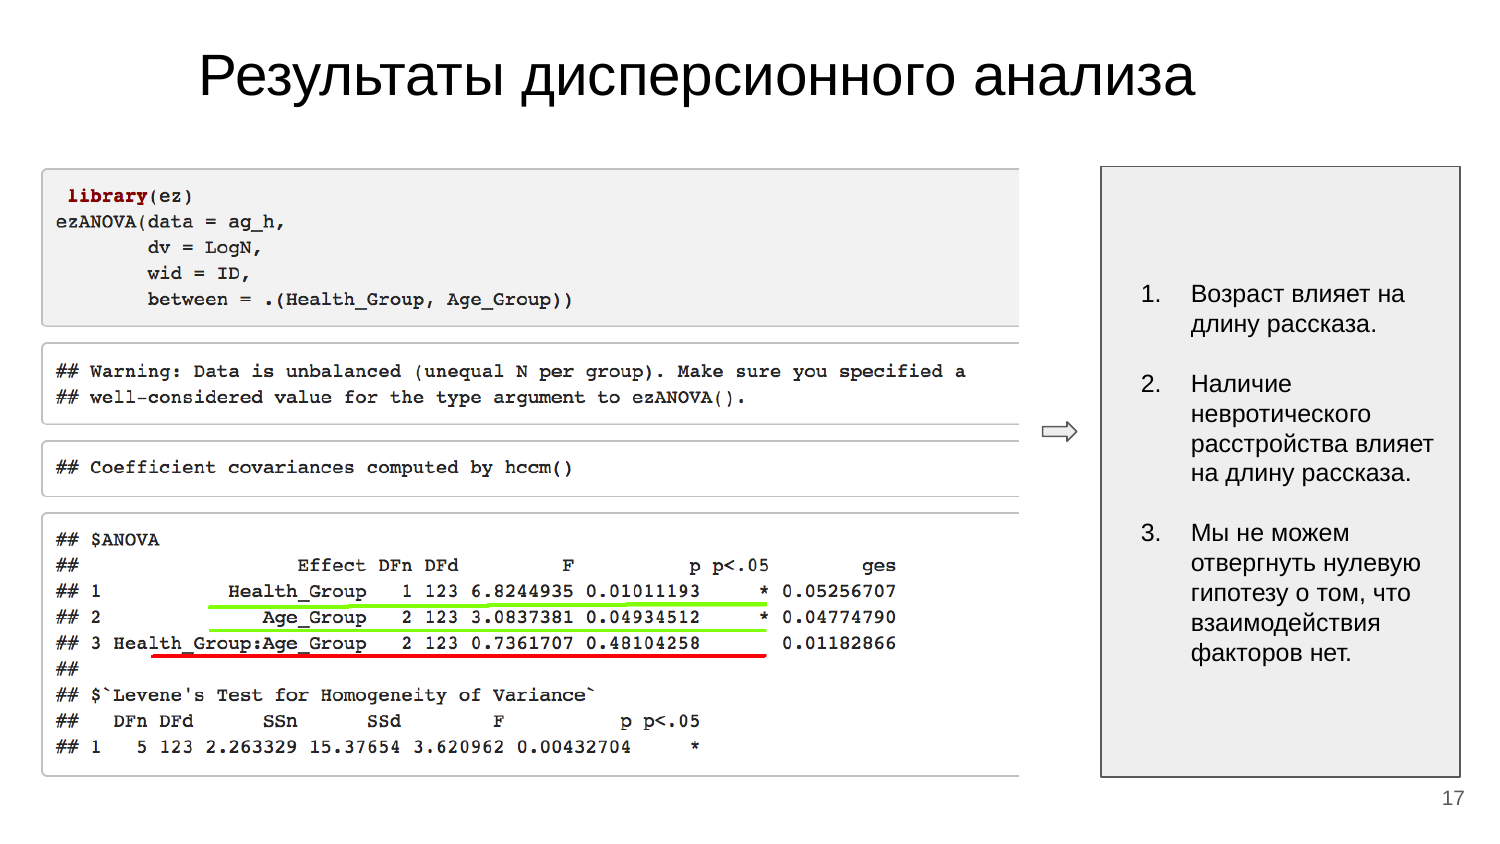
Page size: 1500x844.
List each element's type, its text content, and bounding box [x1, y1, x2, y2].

title Результаты дисперсионного анализа [184, 22, 1348, 117]
text_box [1042, 421, 1077, 442]
text_box Возраст влияет на длину рассказа. Наличие невротического расстройства влияет на длину рассказа. Мы не можем отвергнуть нулевую гипотезу о том, что взаимодействия факторов нет. [1100, 166, 1461, 778]
picture [35, 166, 1020, 778]
slide_number ‹#› [1389, 764, 1480, 830]
